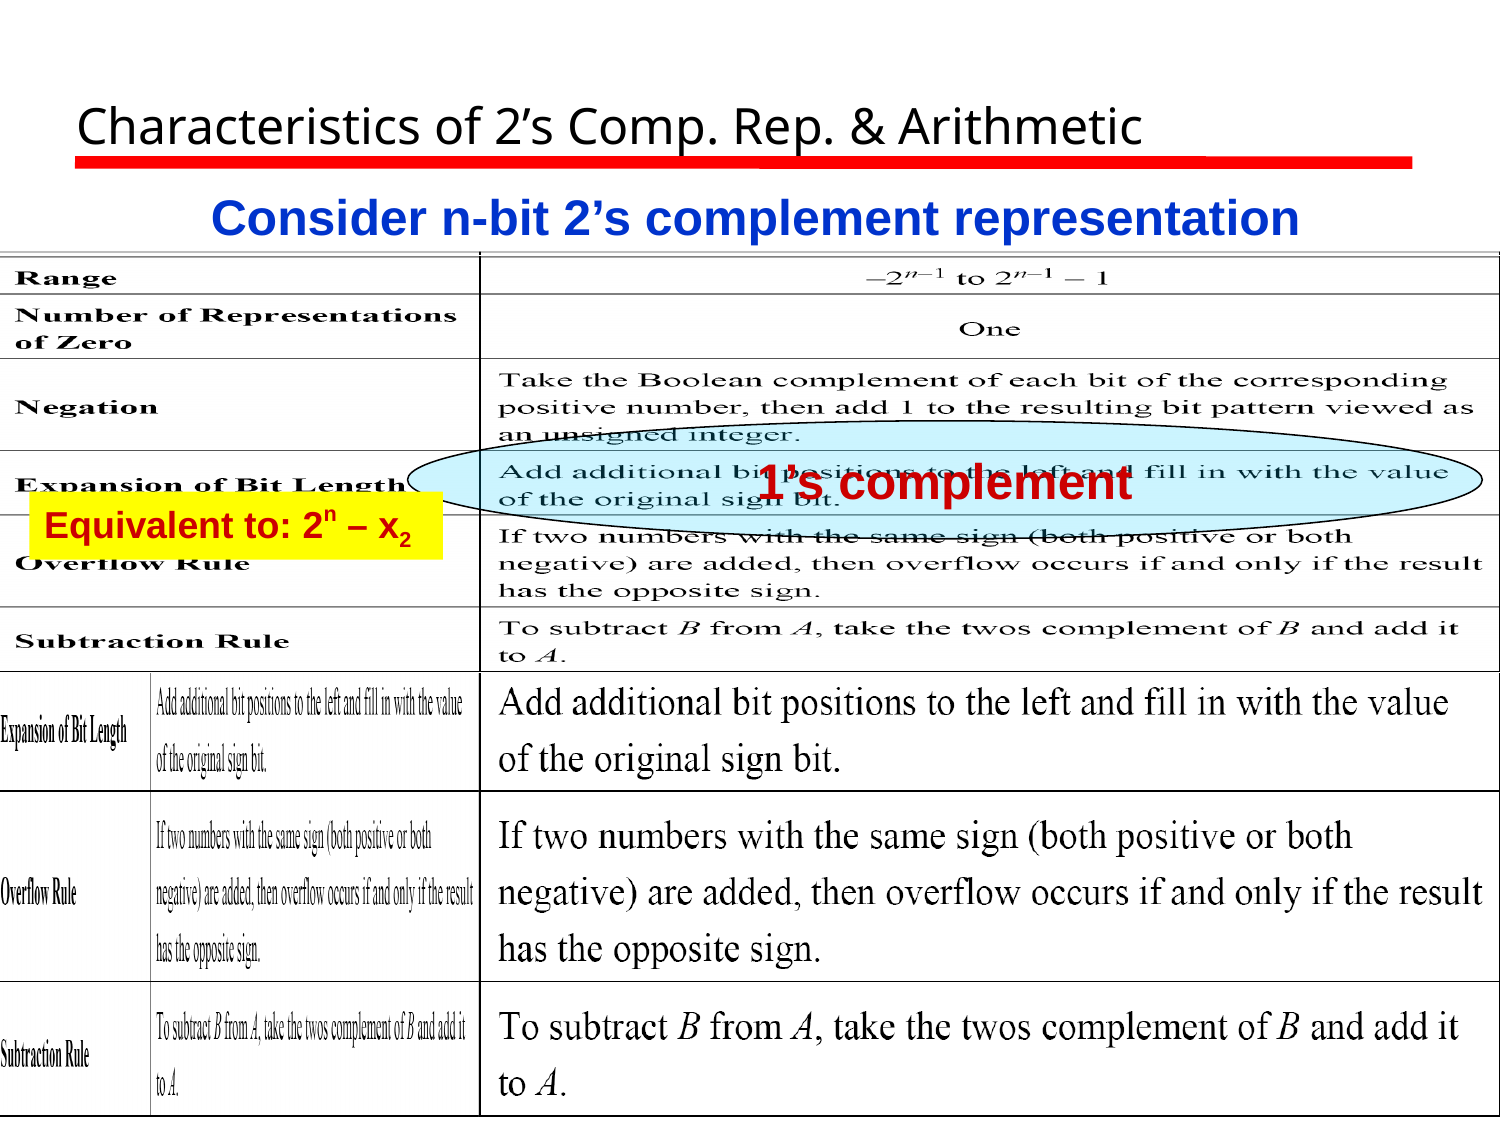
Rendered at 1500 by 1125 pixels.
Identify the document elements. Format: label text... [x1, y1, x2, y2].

title Characteristics of 2’s Comp. Rep. & Arithmetic [60, 24, 1495, 163]
picture [0, 251, 1500, 1118]
text_box Consider n-bit 2’s complement representation [183, 177, 1329, 248]
